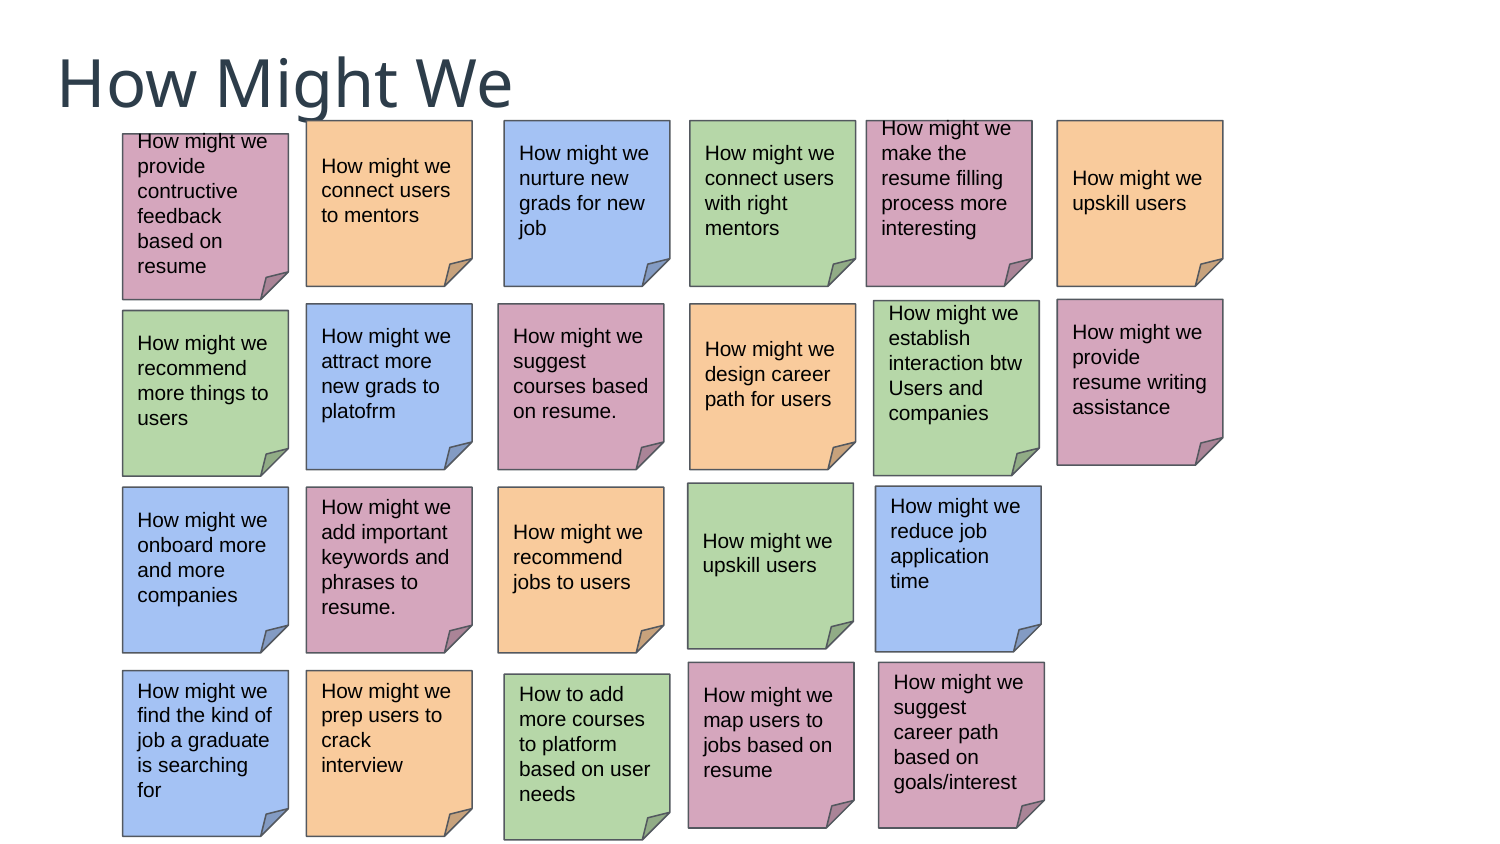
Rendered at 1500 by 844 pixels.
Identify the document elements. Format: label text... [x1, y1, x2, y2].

text_box How might we attract more new grads to platofrm [306, 303, 473, 470]
text_box How might we suggest courses based on resume. [498, 303, 664, 470]
text_box How might we upskill users [687, 483, 854, 649]
text_box How might we prep users to crack interview [306, 670, 473, 837]
text_box How might we provide contructive feedback based on resume [122, 133, 289, 300]
text_box How might we find the kind of job a graduate is searching for [122, 670, 289, 837]
text_box How might we provide resume writing assistance [1057, 299, 1223, 466]
text_box How might we establish interaction btw Users and companies [873, 300, 1040, 476]
text_box How might we recommend jobs to users [498, 487, 664, 653]
text_box How might we add important keywords and phrases to resume. [306, 487, 473, 653]
text_box How to add more courses to platform based on user needs [504, 674, 670, 840]
text_box How might we nurture new grads for new job [504, 120, 670, 287]
text_box How might we connect users to mentors [306, 120, 473, 287]
text_box How might we make the resume filling process more interesting [866, 120, 1032, 287]
text_box How might we reduce job application time [875, 486, 1042, 652]
text_box How might we map users to jobs based on resume [688, 662, 854, 829]
text_box How might we suggest career path based on goals/interest [878, 662, 1045, 829]
text_box How might we design career path for users [689, 303, 856, 470]
title How Might We [51, 35, 1449, 130]
text_box How might we onboard more and more companies [122, 487, 289, 653]
text_box How might we connect users with right mentors [689, 120, 856, 287]
text_box How might we upskill users [1057, 120, 1223, 287]
text_box How might we recommend more things to users [122, 310, 289, 477]
